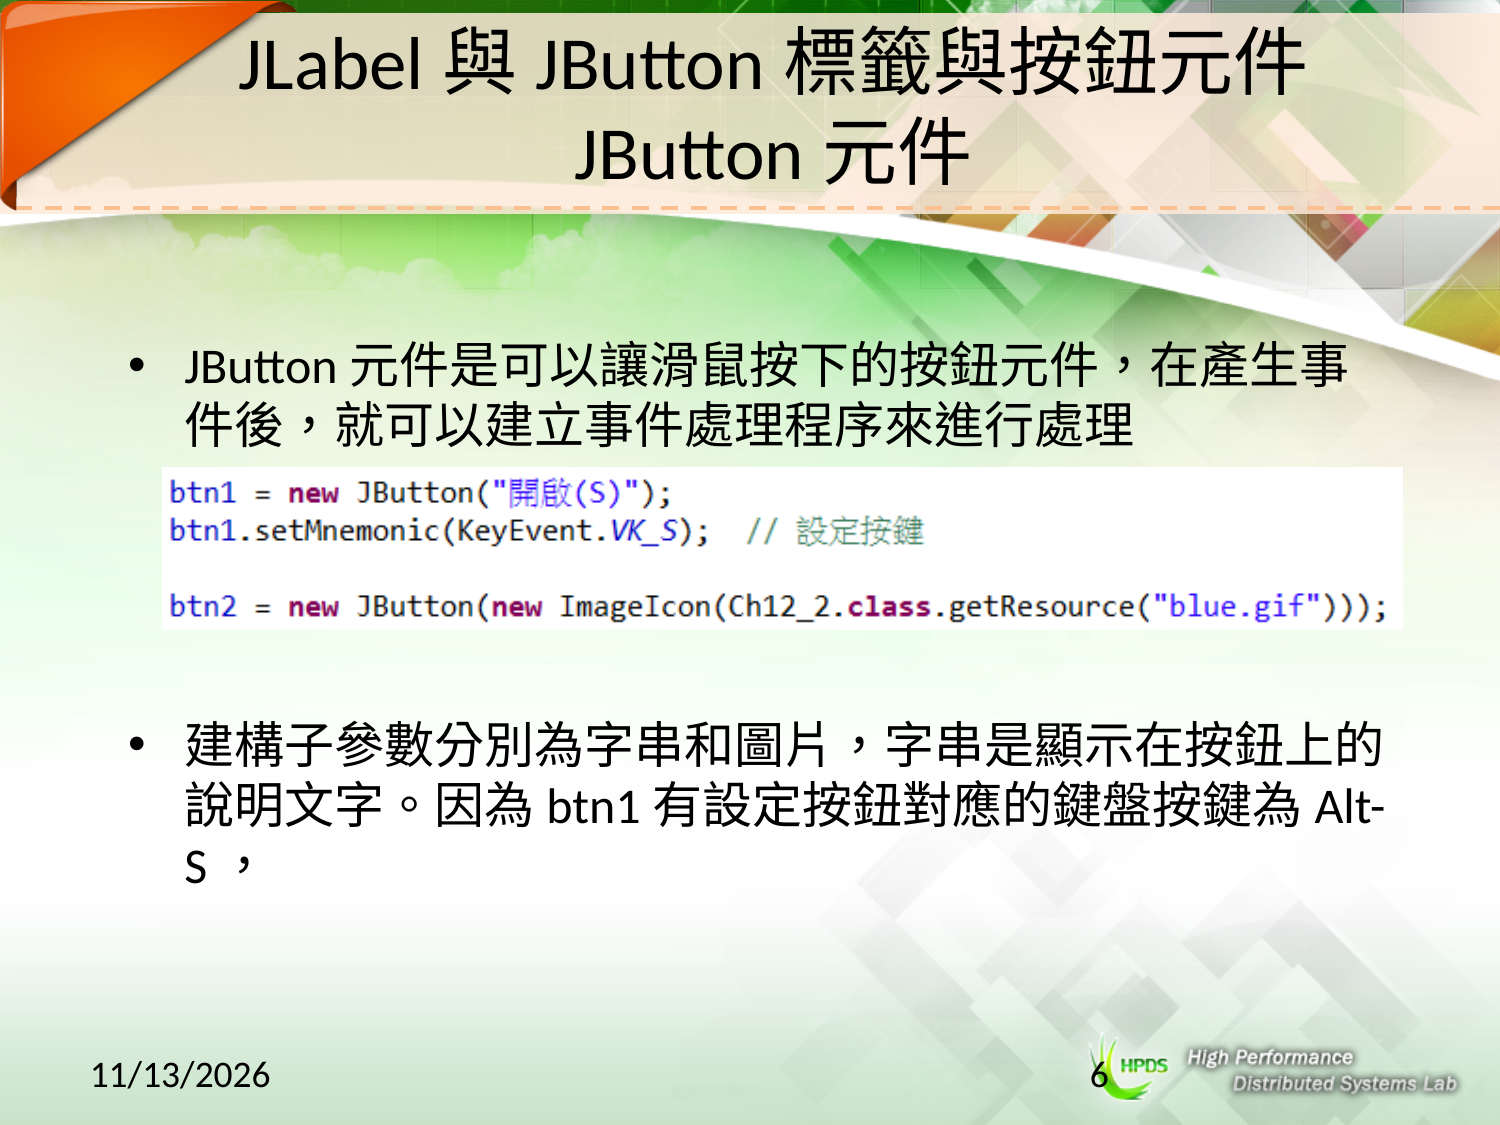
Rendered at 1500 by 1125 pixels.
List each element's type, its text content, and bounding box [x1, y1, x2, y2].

text_box JButton元件是可以讓滑鼠按下的按鈕元件，在產生事件後，就可以建立事件處理程序來進行處理 建構子參數分別為字串和圖片，字串是顯示在按鈕上的說明文字。因為btn1有設定按鈕對應的鍵盤按鍵為Alt-S， [113, 326, 1415, 870]
text_box JLabel與JButton標籤與按鈕元件 JButton元件 [312, 7, 1435, 202]
slide_number 6 [1074, 1042, 1425, 1103]
picture [0, 0, 1500, 1125]
text_box [312, 11, 1500, 207]
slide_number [75, 1042, 425, 1103]
